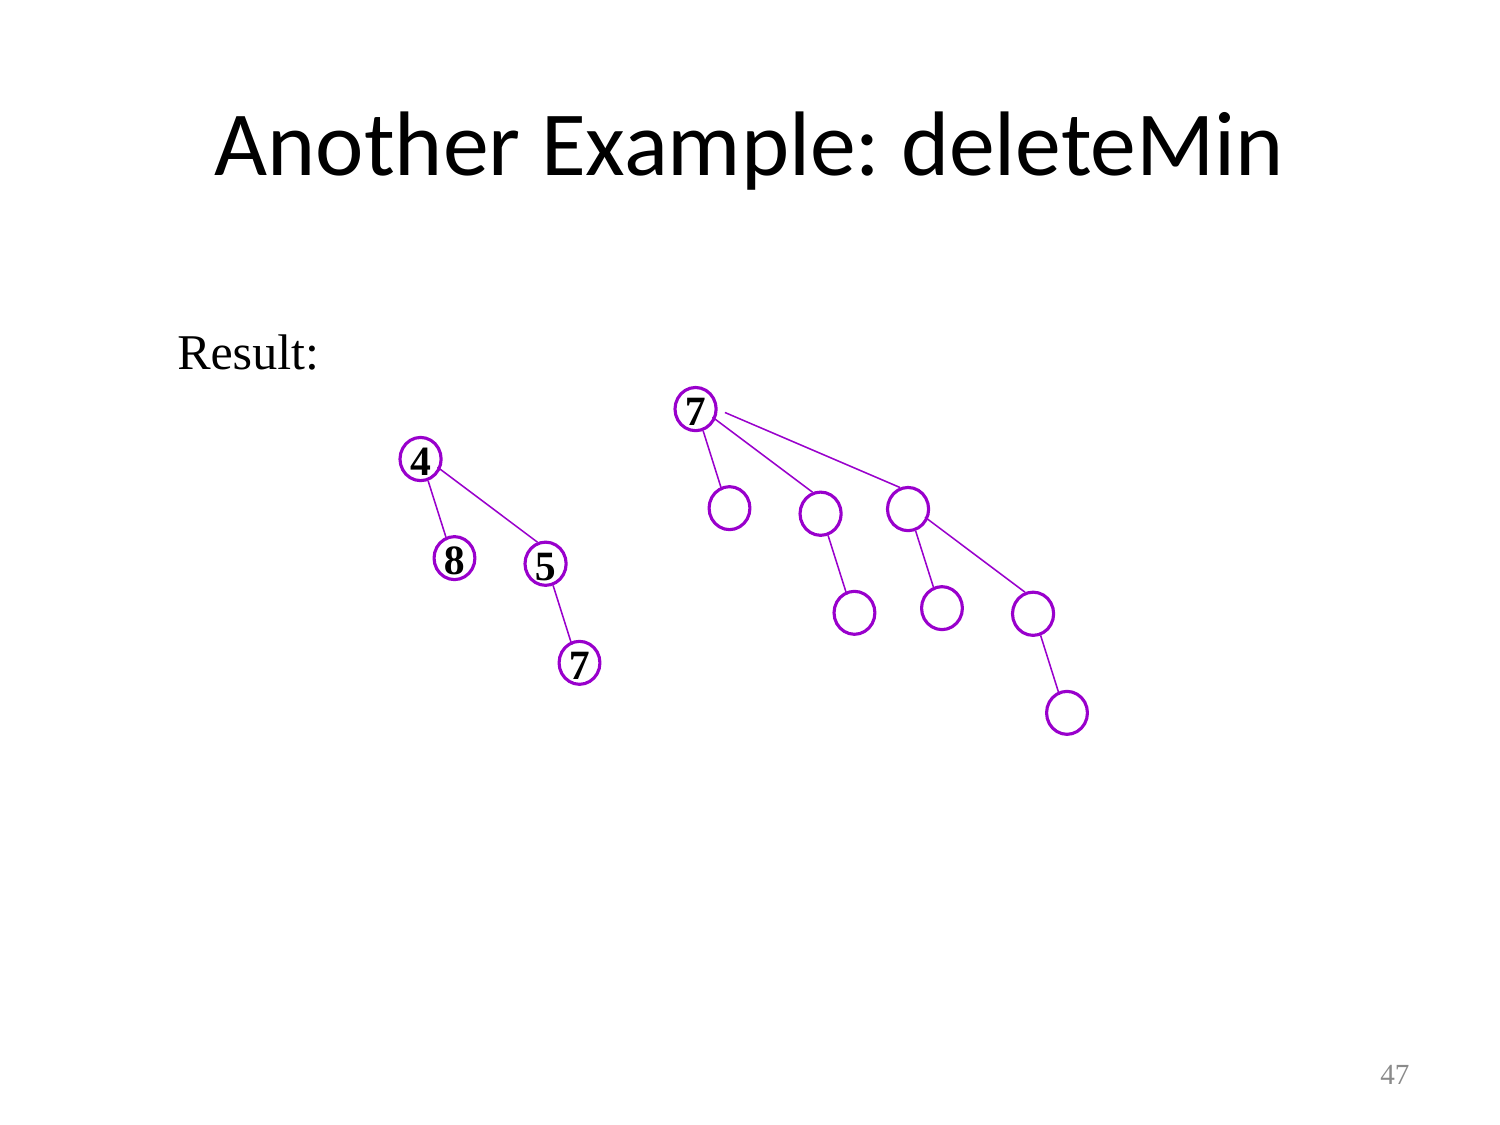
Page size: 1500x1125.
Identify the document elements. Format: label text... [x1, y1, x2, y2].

text_box [887, 487, 929, 531]
text_box [1046, 691, 1088, 735]
text_box 4 [399, 437, 442, 481]
slide_number 47 [1074, 1042, 1425, 1103]
text_box 7 [675, 387, 717, 431]
text_box 5 [525, 542, 567, 586]
text_box [800, 492, 842, 536]
title Another Example: deleteMin [75, 45, 1425, 233]
text_box [921, 586, 963, 630]
text_box [709, 486, 750, 530]
text_box Result: [162, 312, 335, 388]
text_box [834, 591, 875, 635]
text_box 8 [434, 536, 475, 580]
text_box [1012, 592, 1054, 636]
text_box 7 [559, 641, 600, 685]
